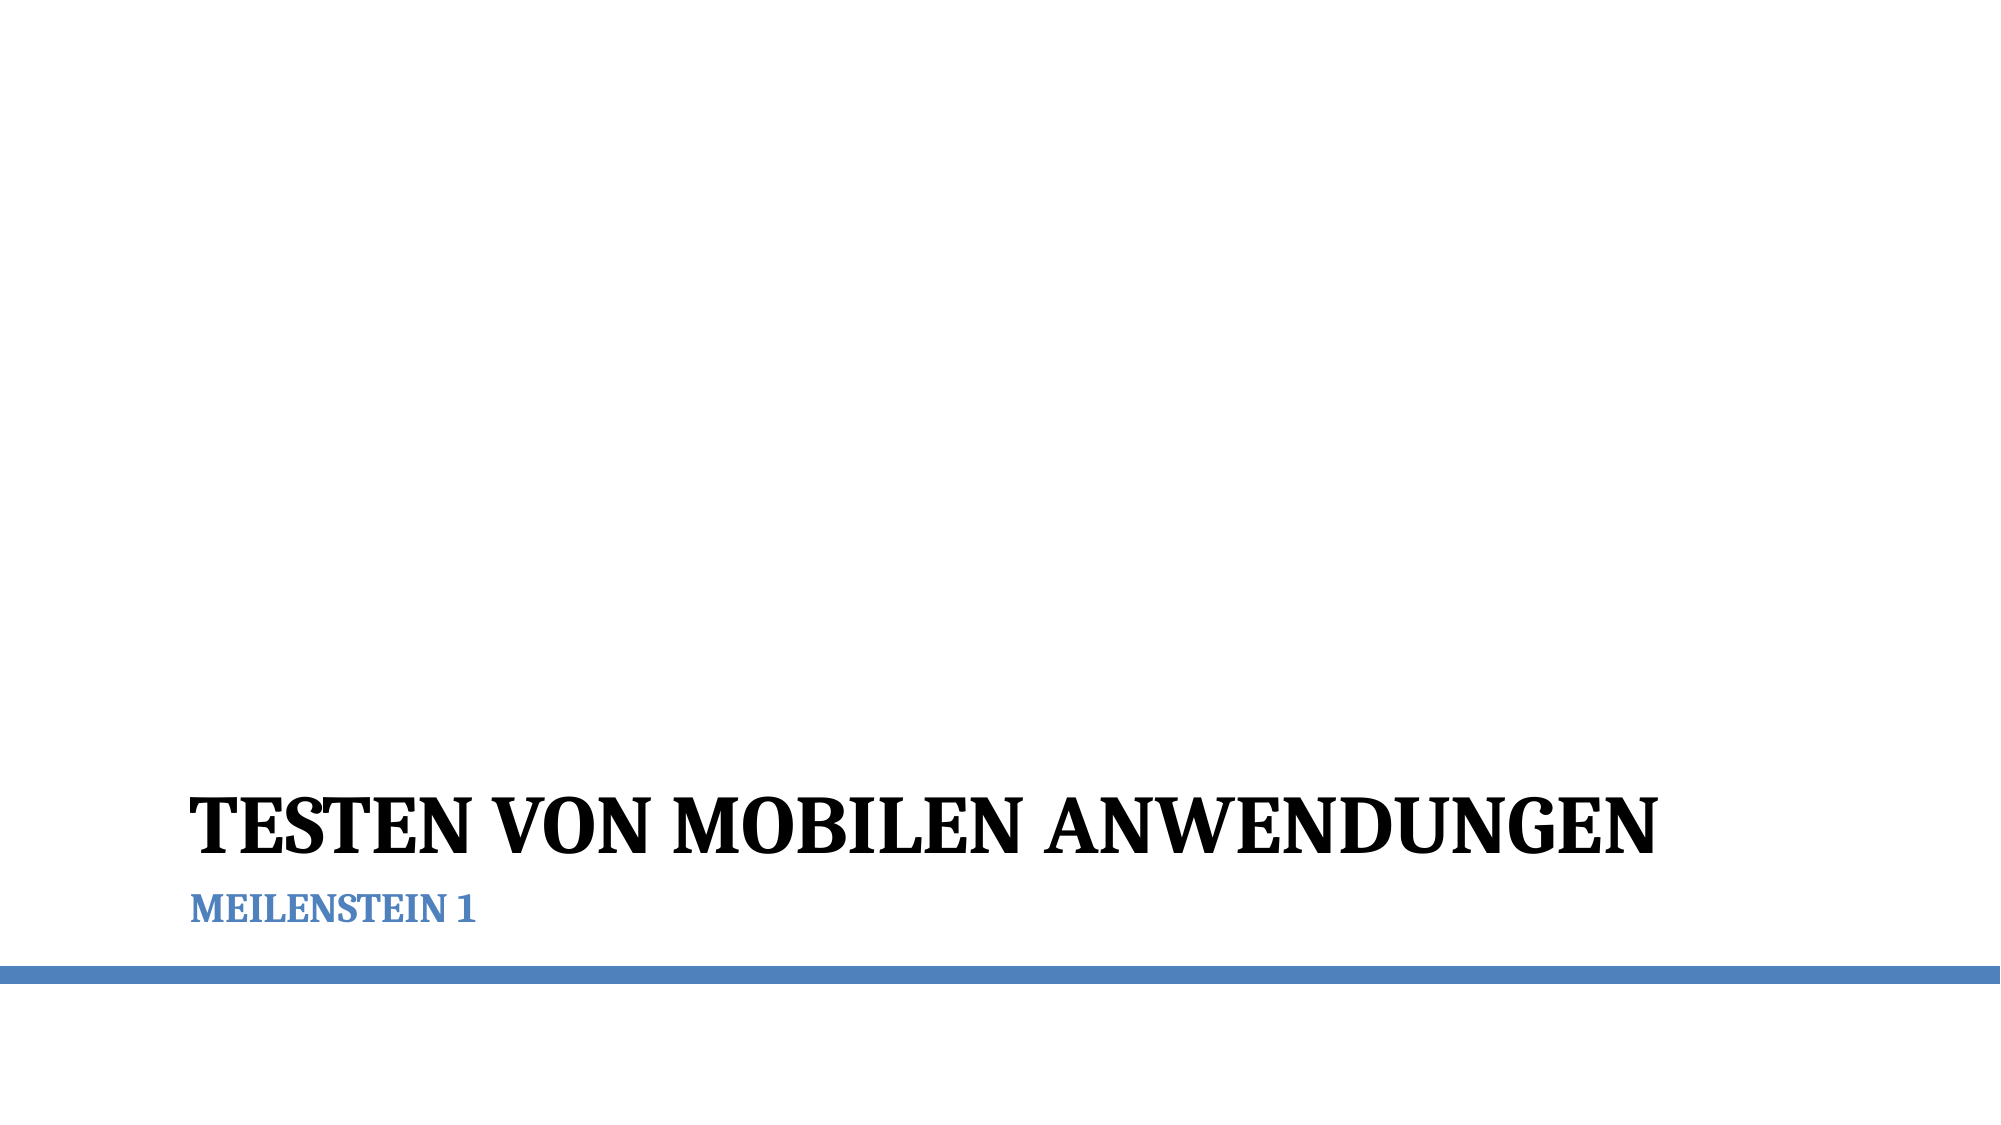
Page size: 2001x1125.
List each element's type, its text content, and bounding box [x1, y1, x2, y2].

subtitle Meilenstein 1 [174, 879, 1825, 940]
title Testen von mobilen Anwendungen [174, 427, 1825, 878]
